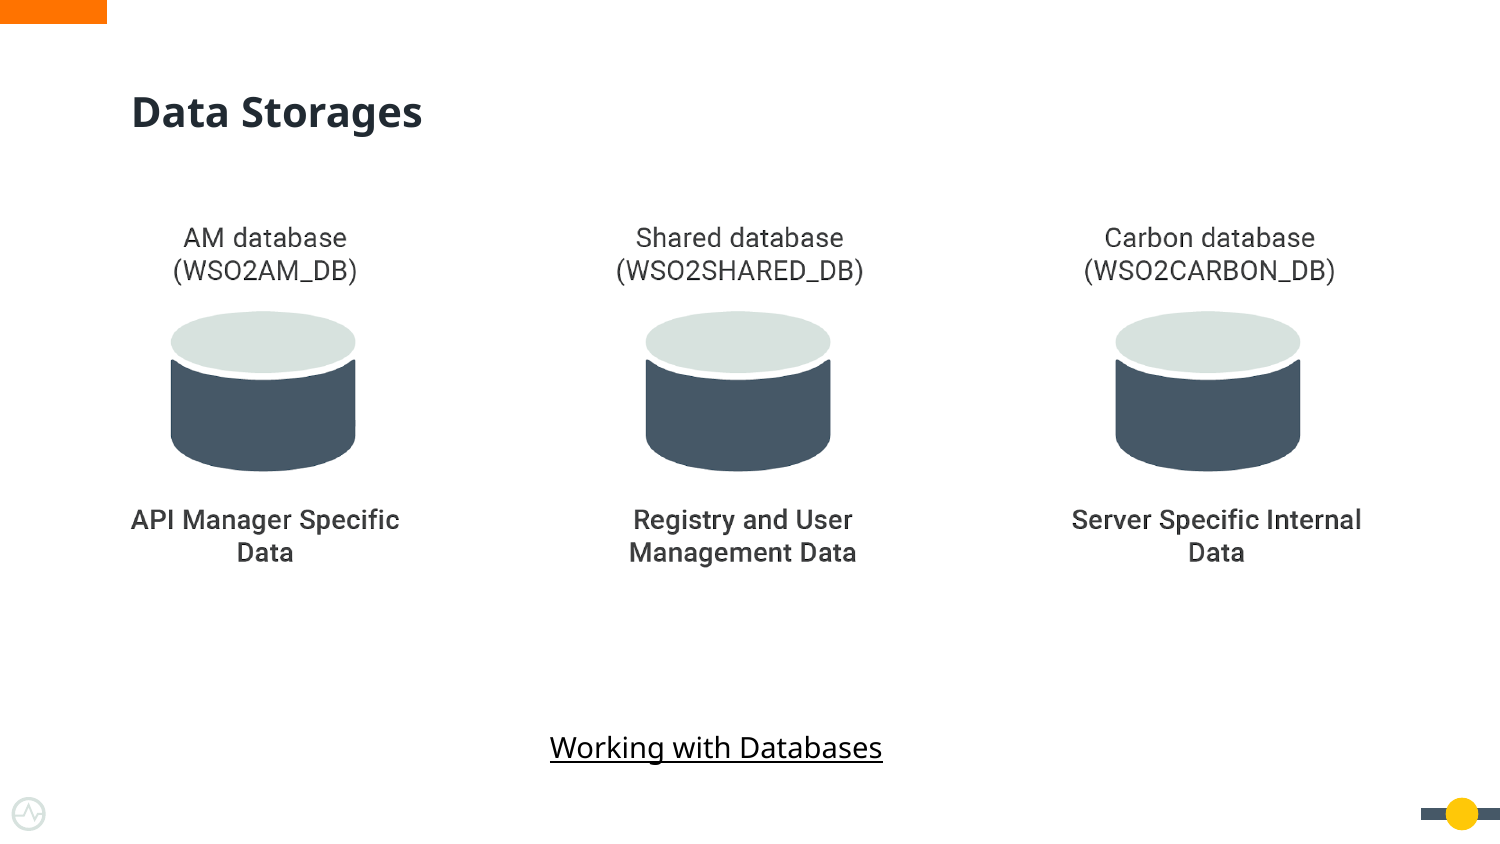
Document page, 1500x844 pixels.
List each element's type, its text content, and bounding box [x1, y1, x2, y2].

picture [24, 165, 1476, 602]
title Data Storages [115, 74, 1393, 147]
text_box Working with Databases [535, 714, 922, 782]
